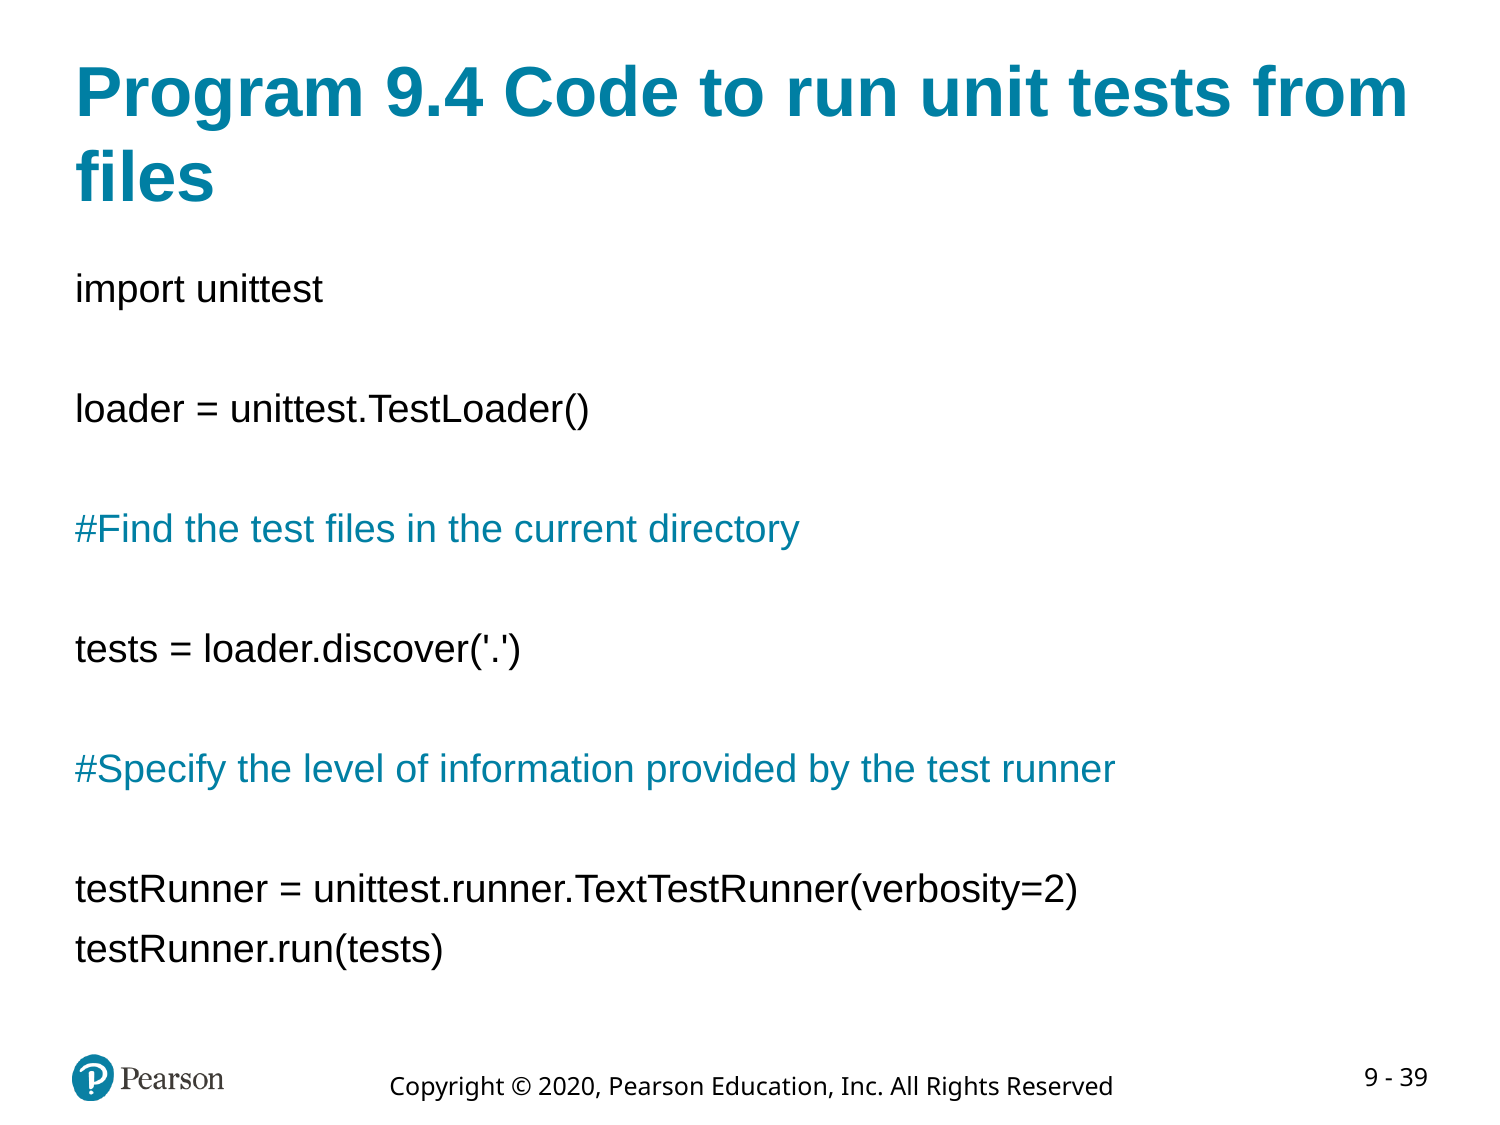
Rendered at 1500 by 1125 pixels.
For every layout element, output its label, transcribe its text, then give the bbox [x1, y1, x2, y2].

picture [72, 1087, 83, 1101]
picture [81, 1064, 107, 1089]
list import unittest loader = unittest.TestLoader() #Find the test files in the current directory tests = loader.discover('.') #Specify the level of information provided by the test runner testRunner = unittest.runner.TextTestRunner(verbosity=2) testRunner.run(tests) [75, 262, 1425, 1005]
picture [72, 1054, 89, 1072]
title Program 9.4 Code to run unit tests from files [75, 35, 1425, 216]
picture [99, 1054, 224, 1101]
